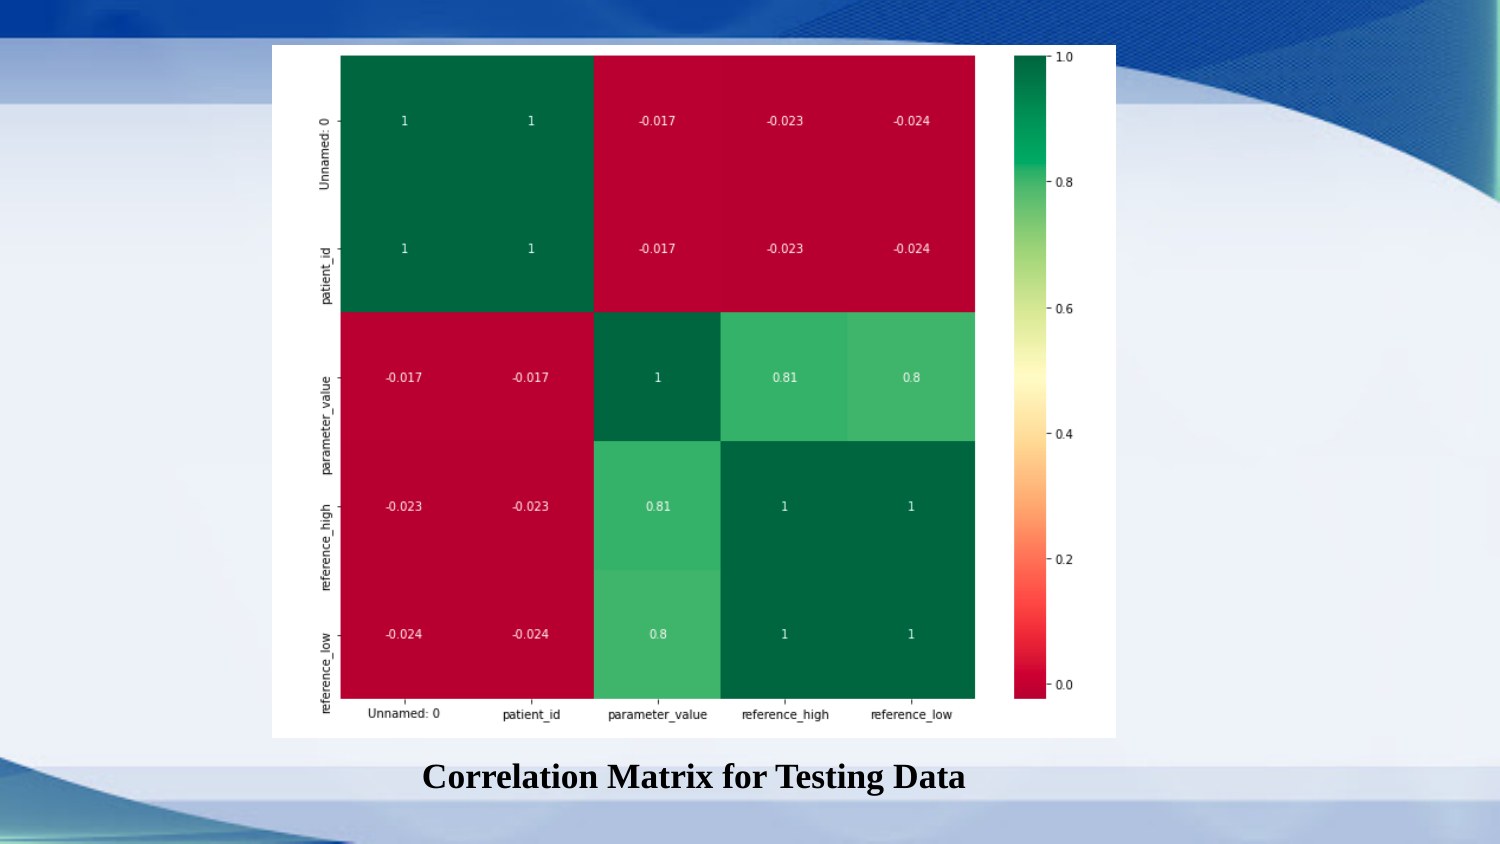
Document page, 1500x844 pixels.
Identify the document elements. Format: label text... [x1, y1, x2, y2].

picture [0, 0, 1500, 844]
text_box Correlation Matrix for Testing Data [297, 747, 1091, 811]
